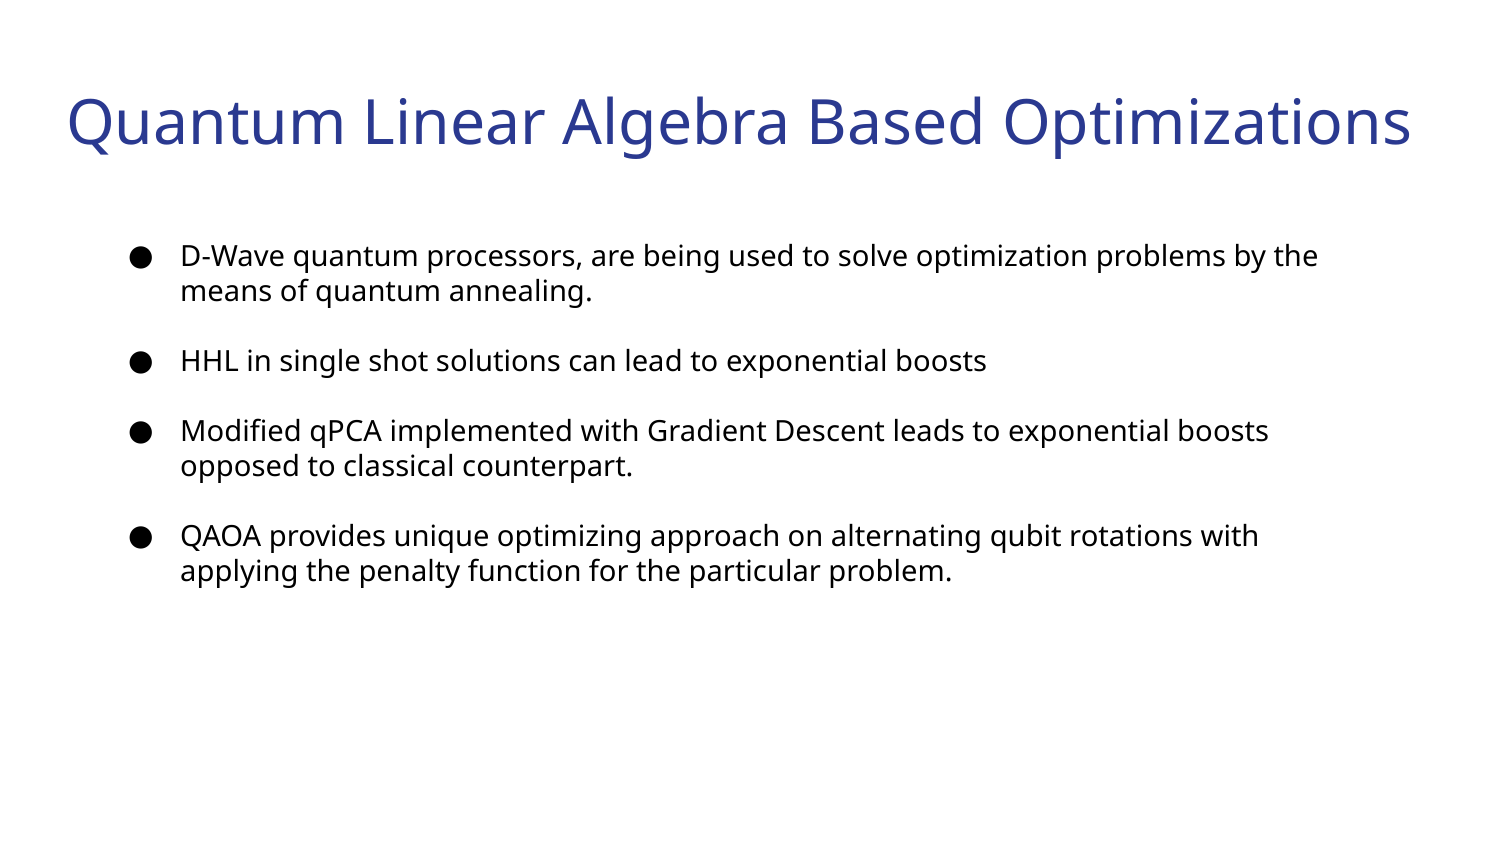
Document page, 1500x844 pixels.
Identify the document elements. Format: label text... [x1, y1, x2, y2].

text_box D-Wave quantum processors, are being used to solve optimization problems by the means of quantum annealing. HHL in single shot solutions can lead to exponential boosts Modified qPCA implemented with Gradient Descent leads to exponential boosts opposed to classical counterpart. QAOA provides unique optimizing approach on alternating qubit rotations with applying the penalty function for the particular problem. [90, 222, 1385, 602]
title Quantum Linear Algebra Based Optimizations [51, 67, 1449, 167]
